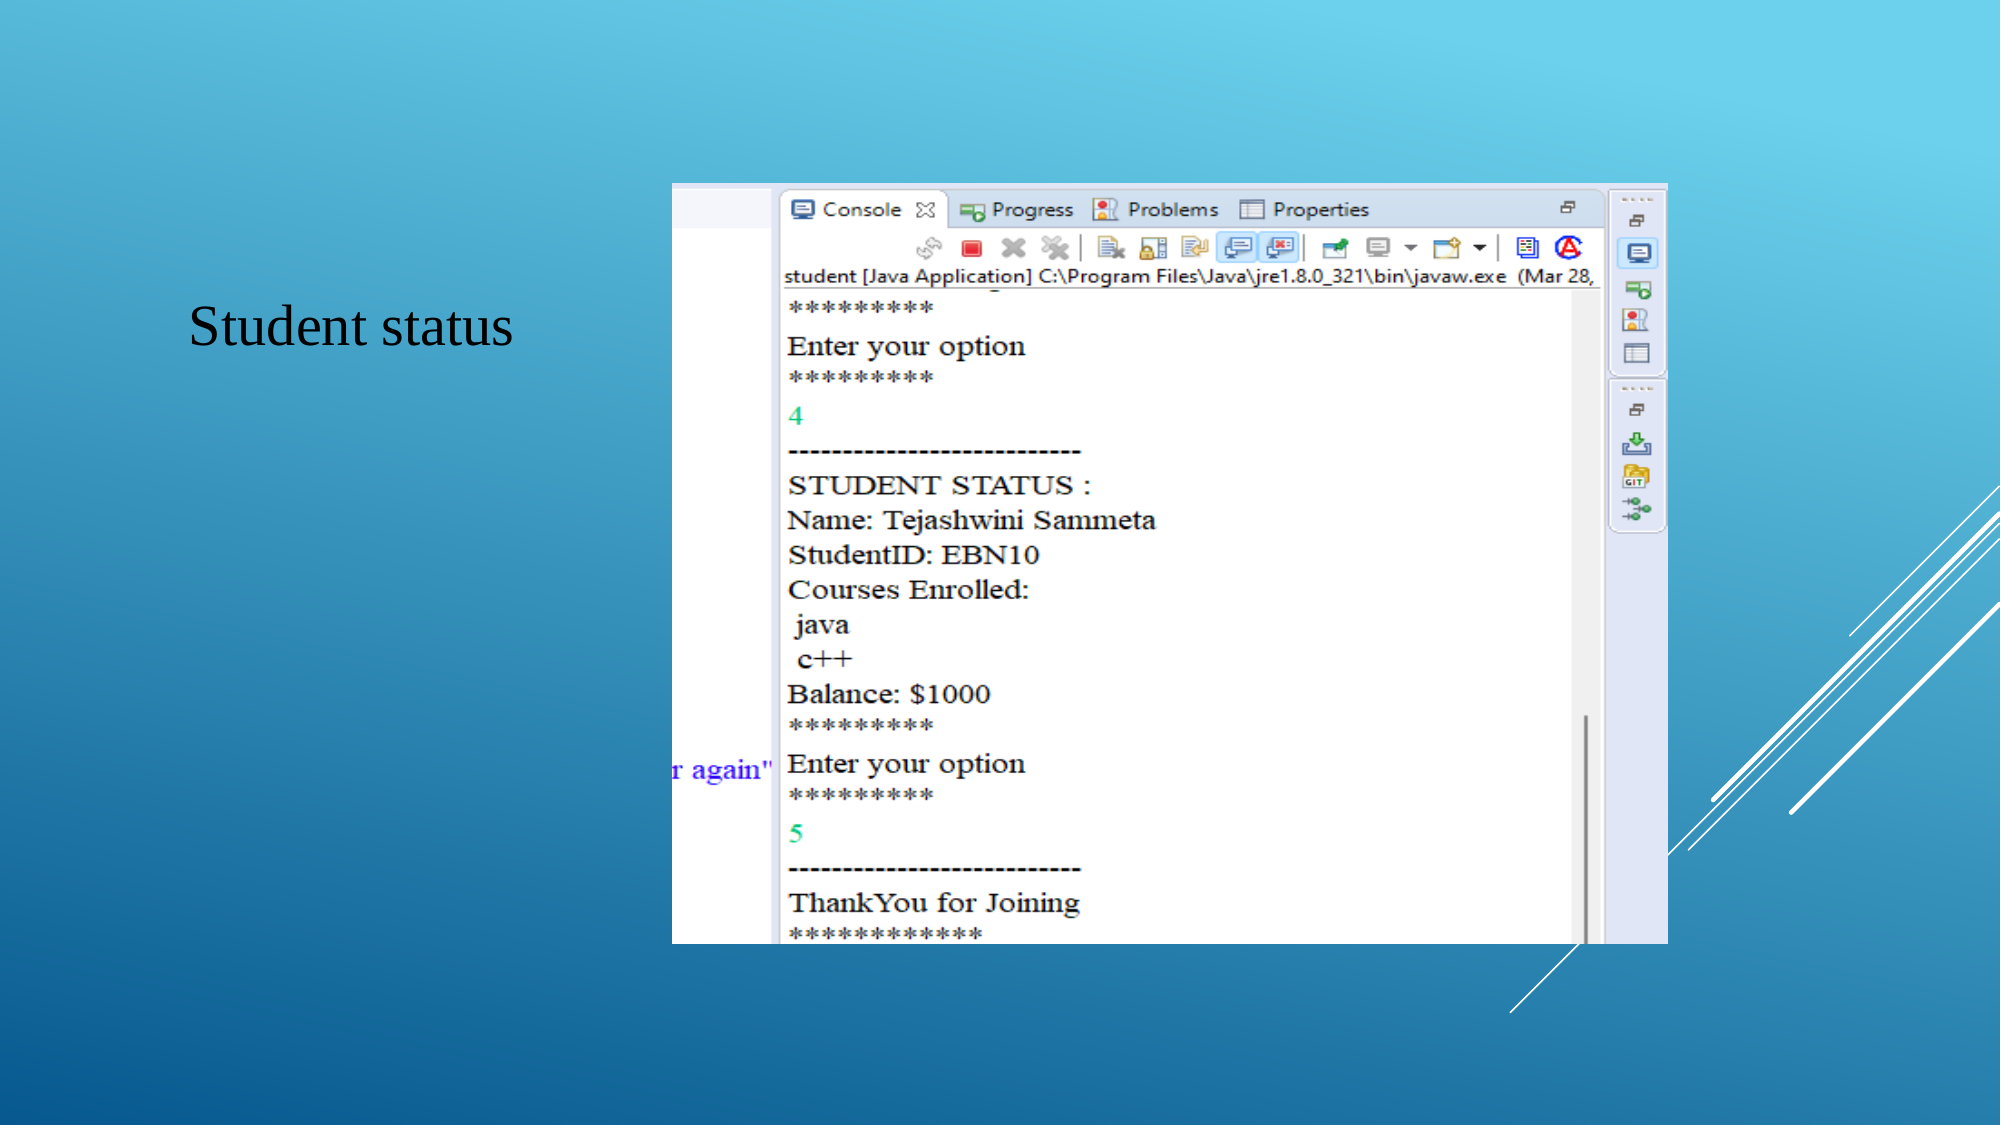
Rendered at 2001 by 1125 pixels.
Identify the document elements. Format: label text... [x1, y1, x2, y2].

title Student status [173, 235, 672, 409]
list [672, 182, 1668, 945]
